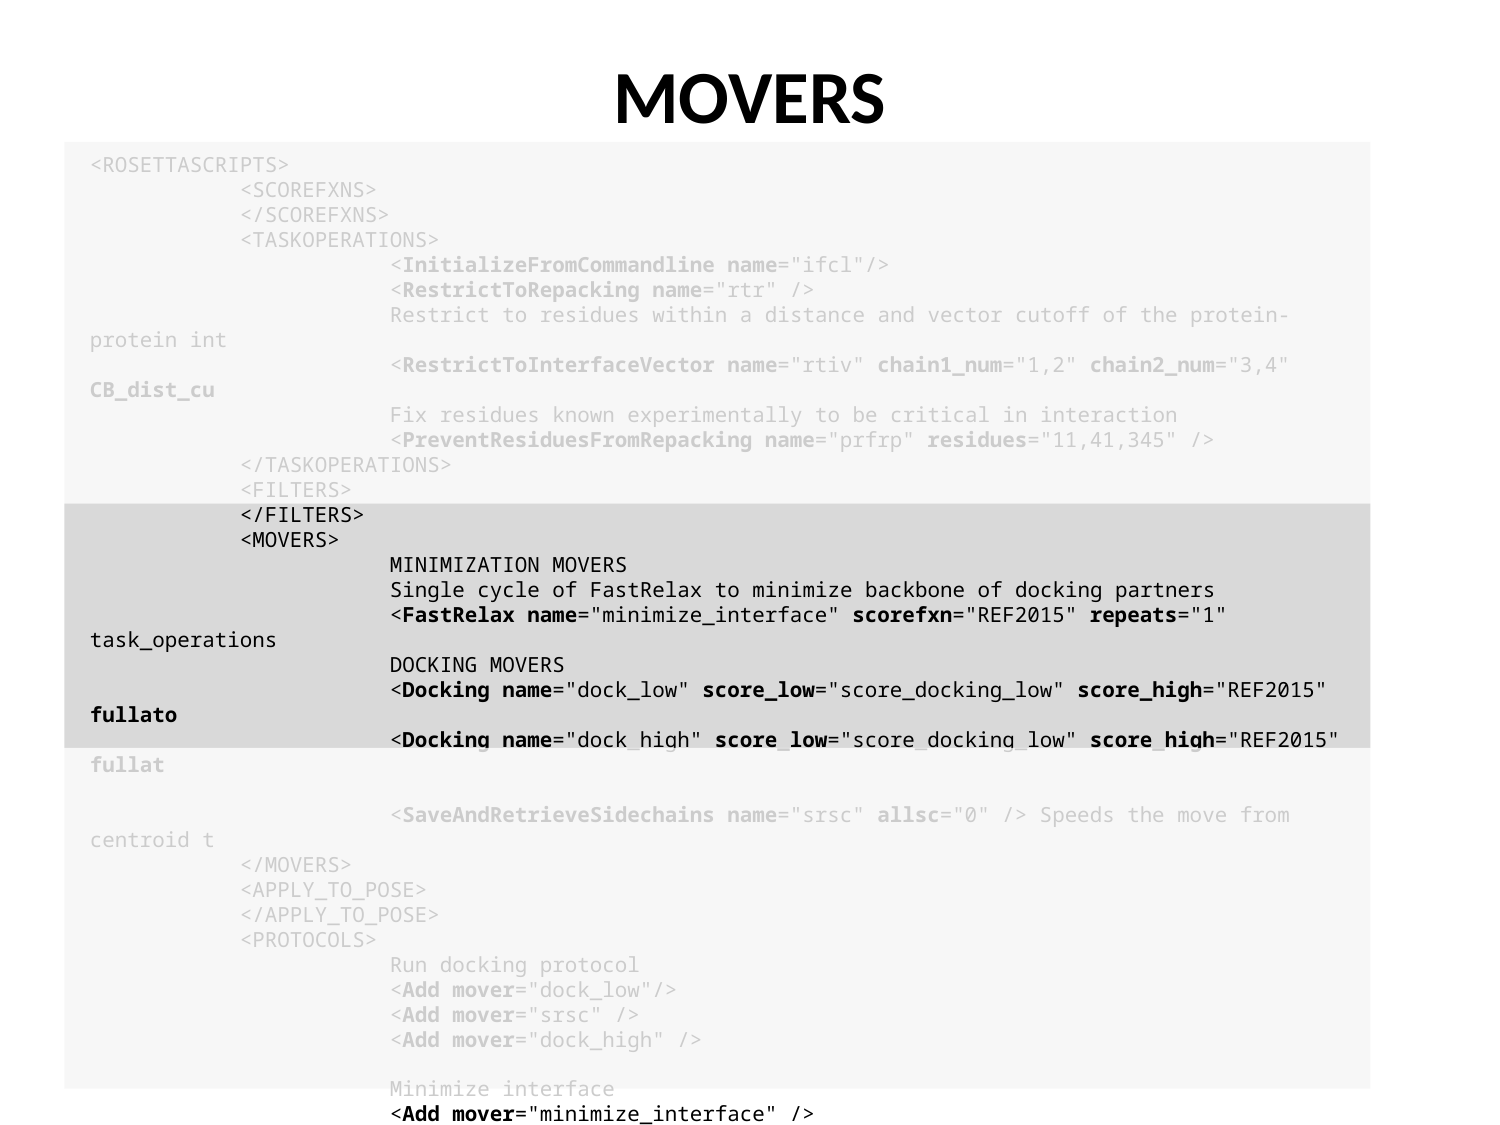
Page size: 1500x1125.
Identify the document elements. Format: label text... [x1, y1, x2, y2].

text_box [19, 132, 1480, 506]
text_box MOVERS [75, 0, 1425, 132]
text_box [62, 506, 74, 746]
text_box <ROSETTASCRIPTS> <SCOREFXNS> </SCOREFXNS> <TASKOPERATIONS> <InitializeFromCommandline name="ifcl"/> <RestrictToRepacking name="rtr" /> Restrict to residues within a distance and vector cutoff of the protein-protein int <RestrictToInterfaceVector name="rtiv" chain1_num="1,2" chain2_num="3,4" CB_dist_cu Fix residues known experimentally to be critical in interaction <PreventResiduesFromRepacking name="prfrp" residues="11,41,345" /> </TASKOPERATIONS> <FILTERS> </FILTERS> <MOVERS> MINIMIZATION MOVERS Single cycle of FastRelax to minimize backbone of docking partners <FastRelax name="minimize_interface" scorefxn="REF2015" repeats="1" task_operations DOCKING MOVERS <Docking name="dock_low" score_low="score_docking_low" score_high="REF2015" fullato <Docking name="dock_high" score_low="score_docking_low" score_high="REF2015" fullat <SaveAndRetrieveSidechains name="srsc" allsc="0" /> Speeds the move from centroid t </MOVERS> <APPLY_TO_POSE> </APPLY_TO_POSE> <PROTOCOLS> Run docking protocol <Add mover="dock_low"/> <Add mover="srsc" /> <Add mover="dock_high" /> Minimize interface <Add mover="minimize_interface" /> </PROTOCOLS> <OUTPUT scorefxn="REF2015" /> </ROSETTASCRIPTS> [74, 506, 1389, 746]
text_box [19, 746, 1480, 1106]
text_box <ROSETTASCRIPTS> <SCOREFXNS> </SCOREFXNS> <TASKOPERATIONS> <InitializeFromCommandline name="ifcl"/> <RestrictToRepacking name="rtr" /> Restrict to residues within a distance and vector cutoff of the protein-protein int <RestrictToInterfaceVector name="rtiv" chain1_num="1,2" chain2_num="3,4" CB_dist_cu Fix residues known experimentally to be critical in interaction <PreventResiduesFromRepacking name="prfrp" residues="11,41,345" /> </TASKOPERATIONS> <FILTERS> </FILTERS> <MOVERS> MINIMIZATION MOVERS Single cycle of FastRelax to minimize backbone of docking partners <FastRelax name="minimize_interface" scorefxn="REF2015" repeats="1" task_operations DOCKING MOVERS <Docking name="dock_low" score_low="score_docking_low" score_high="REF2015" fullato <Docking name="dock_high" score_low="score_docking_low" score_high="REF2015" fullat <SaveAndRetrieveSidechains name="srsc" allsc="0" /> Speeds the move from centroid t </MOVERS> <APPLY_TO_POSE> </APPLY_TO_POSE> <PROTOCOLS> Run docking protocol <Add mover="dock_low"/> <Add mover="srsc" /> <Add mover="dock_high" /> Minimize interface <Add mover="minimize_interface" /> </PROTOCOLS> <OUTPUT scorefxn="REF2015" /> </ROSETTASCRIPTS> [74, 1106, 1389, 1125]
